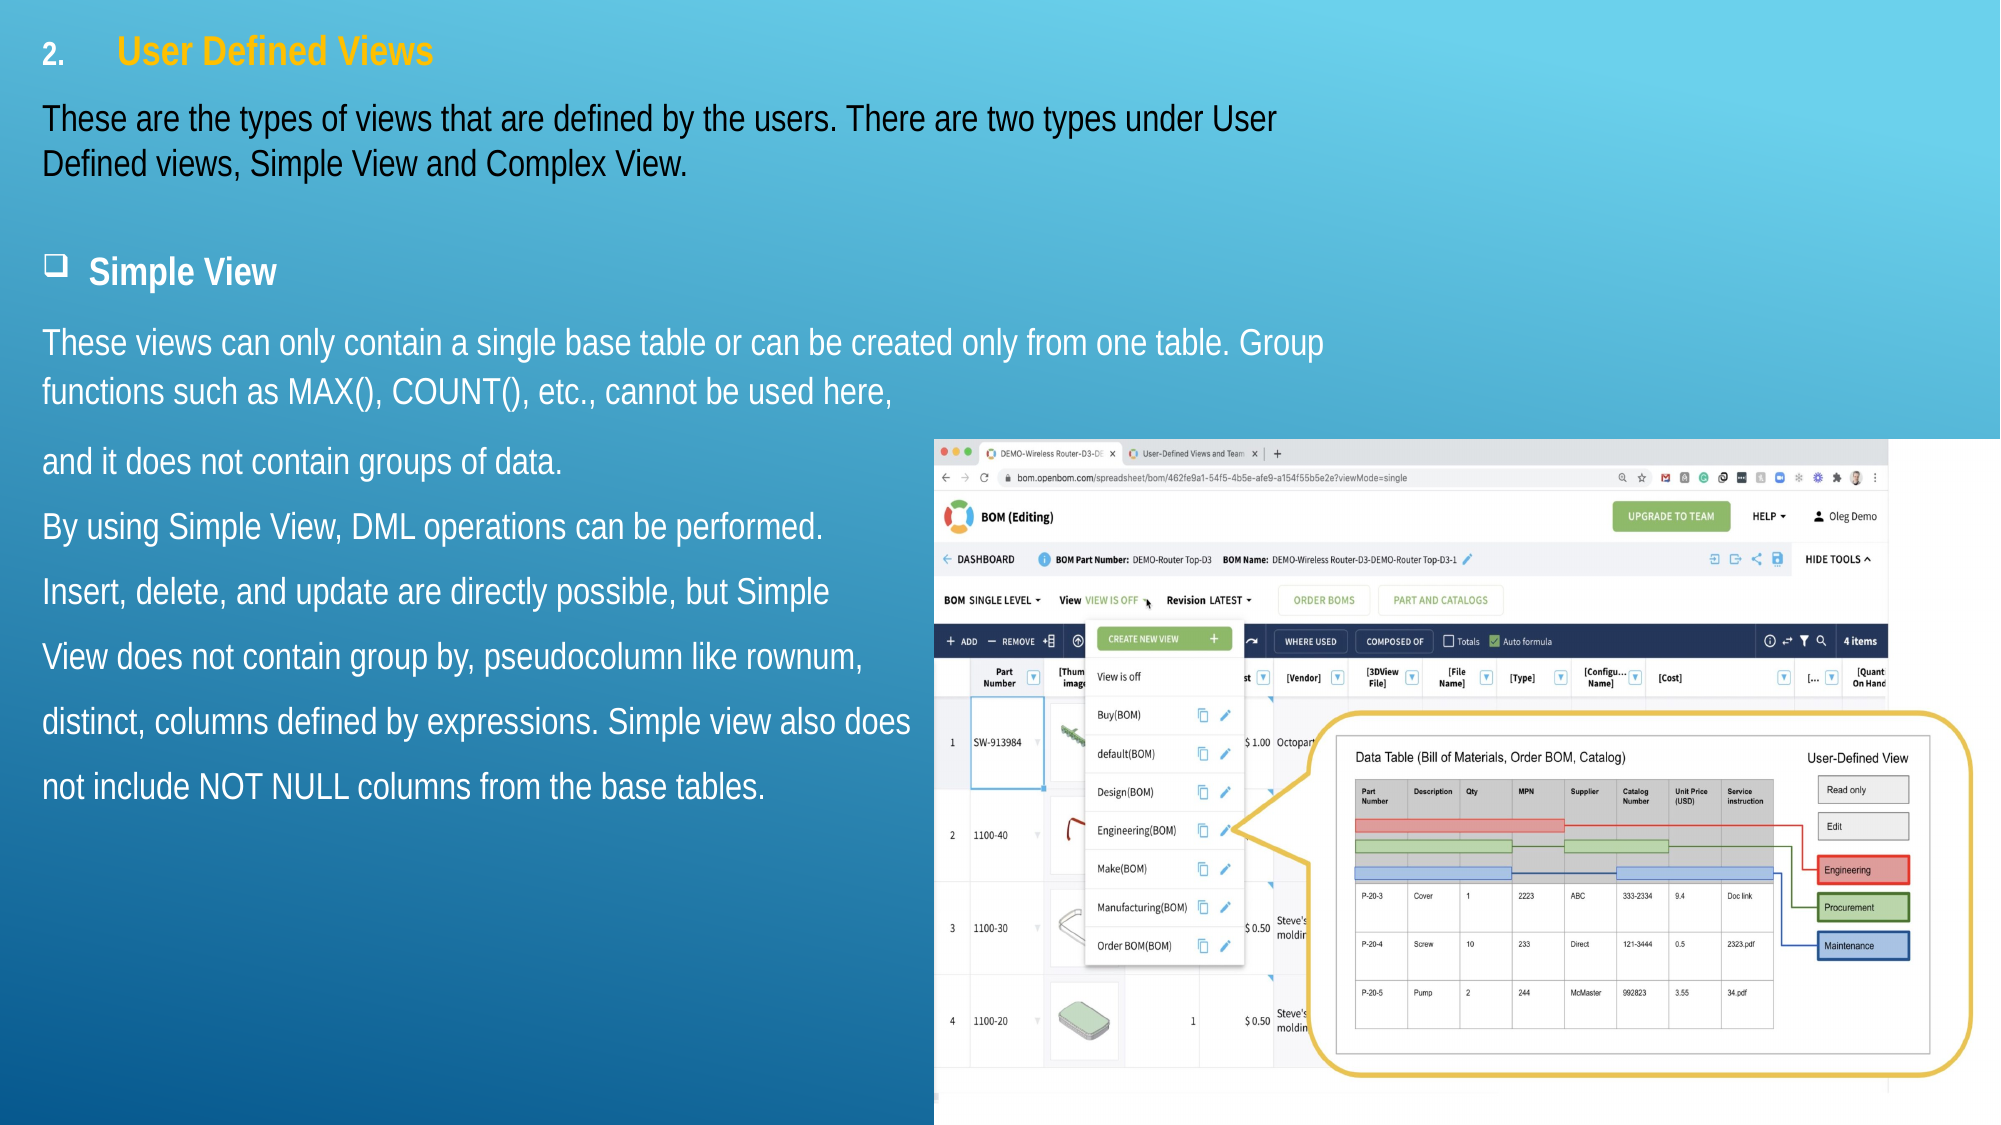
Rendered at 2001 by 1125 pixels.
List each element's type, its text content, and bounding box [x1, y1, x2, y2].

list User Defined Views These are the types of views that are defined by the users. There are two types under User Defined views, Simple View and Complex View. Simple View These views can only contain a single base table or can be created only from one table. Group functions such as MAX(), COUNT(), etc., cannot be used here, and it does not contain groups of data. By using Simple View, DML operations can be performed. Insert, delete, and update are directly possible, but Simple View does not contain group by, pseudocolumn like rownum, distinct, columns defined by expressions. Simple view also does not include NOT NULL columns from the base tables. [27, 0, 1400, 903]
picture [933, 439, 2000, 1125]
